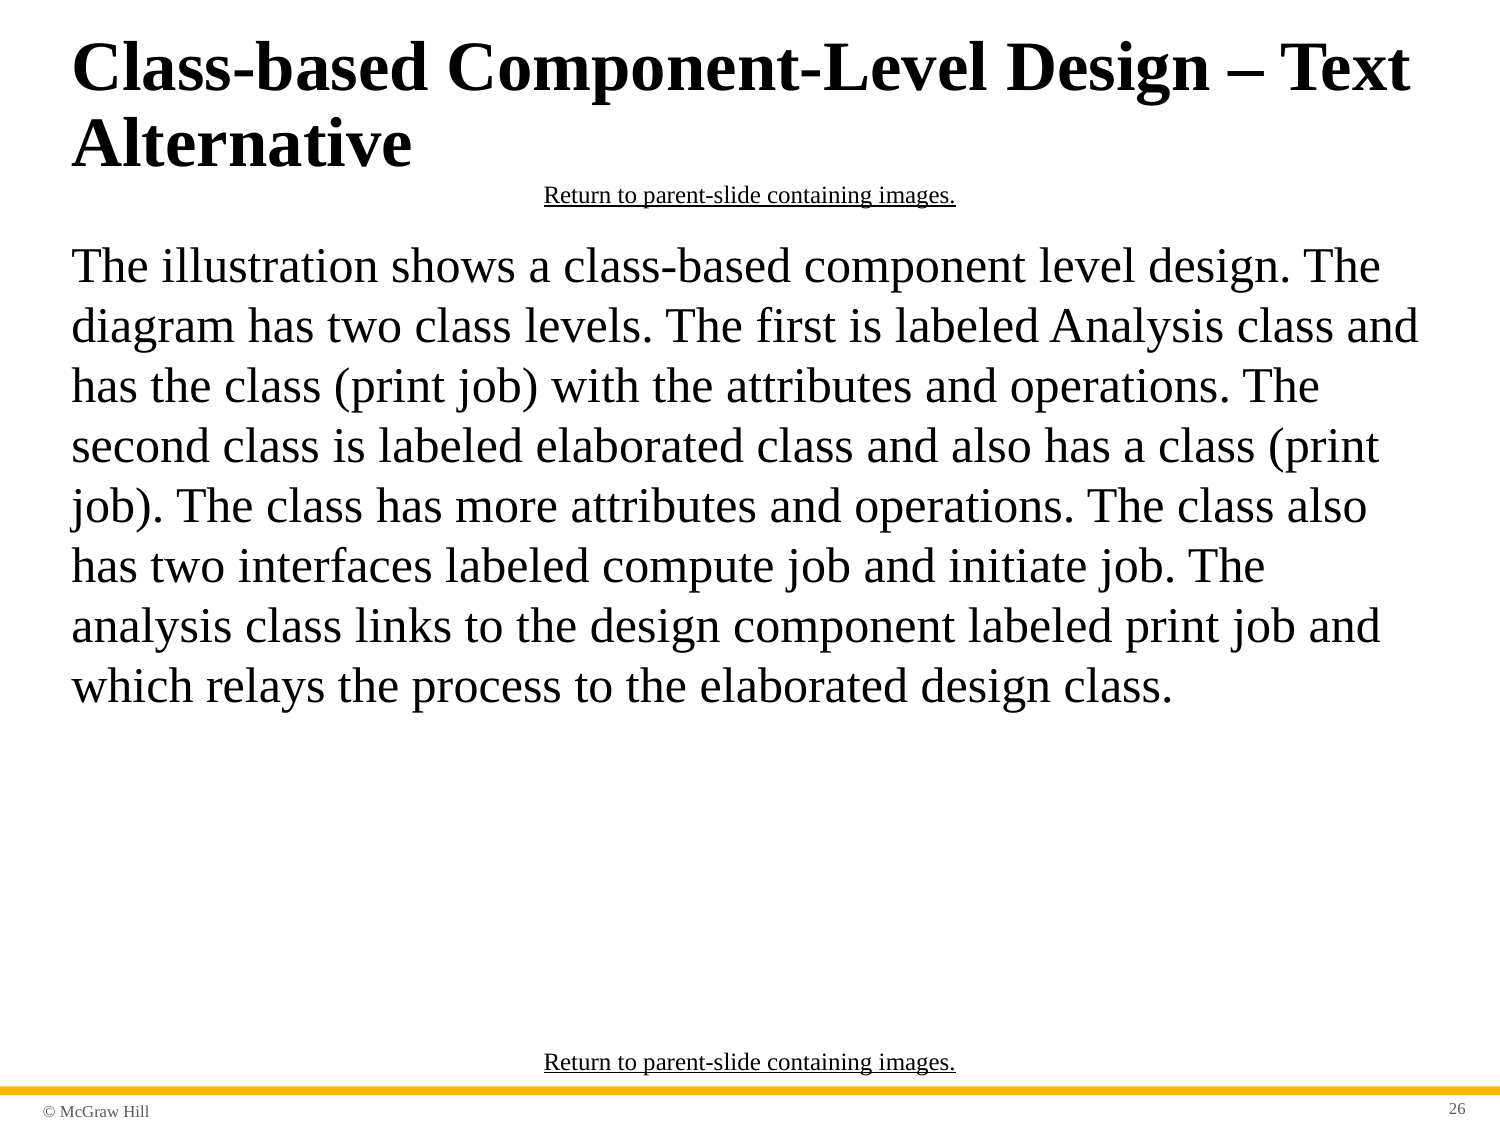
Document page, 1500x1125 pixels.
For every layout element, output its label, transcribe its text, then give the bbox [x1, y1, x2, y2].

slide_number 26 [1415, 1094, 1474, 1122]
title Class-based Component-Level Design – Text Alternative [56, 38, 1444, 173]
list The illustration shows a class-based component level design. The diagram has two class levels. The first is labeled Analysis class and has the class (print job) with the attributes and operations. The second class is labeled elaborated class and also has a class (print job). The class has more attributes and operations. The class also has two interfaces labeled compute job and initiate job. The analysis class links to the design component labeled print job and which relays the process to the elaborated design class. [56, 224, 1444, 1025]
list Return to parent-slide containing images. [505, 175, 995, 213]
list Return to parent-slide containing images. [507, 1041, 993, 1080]
